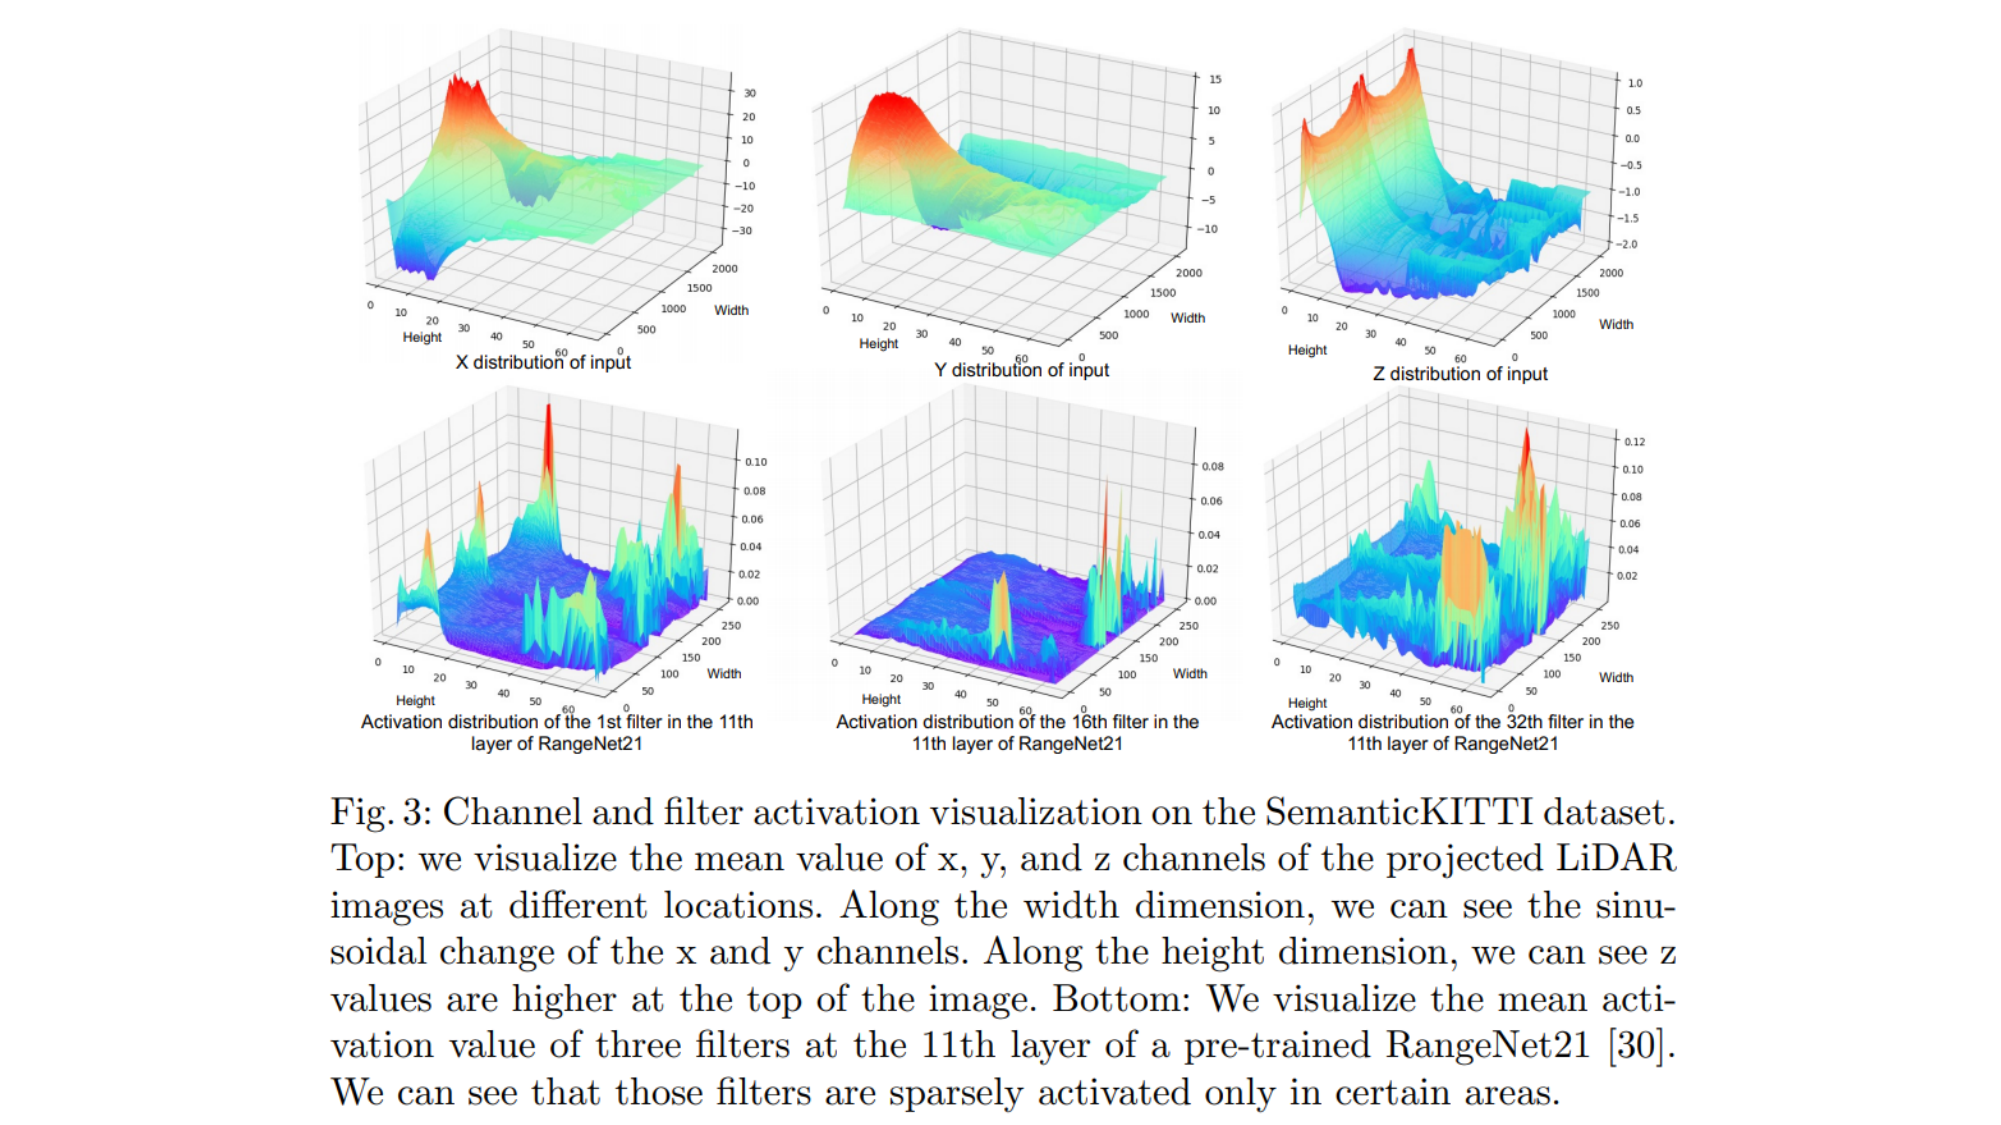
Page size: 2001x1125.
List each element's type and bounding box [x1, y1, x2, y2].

picture [314, 8, 1686, 1116]
